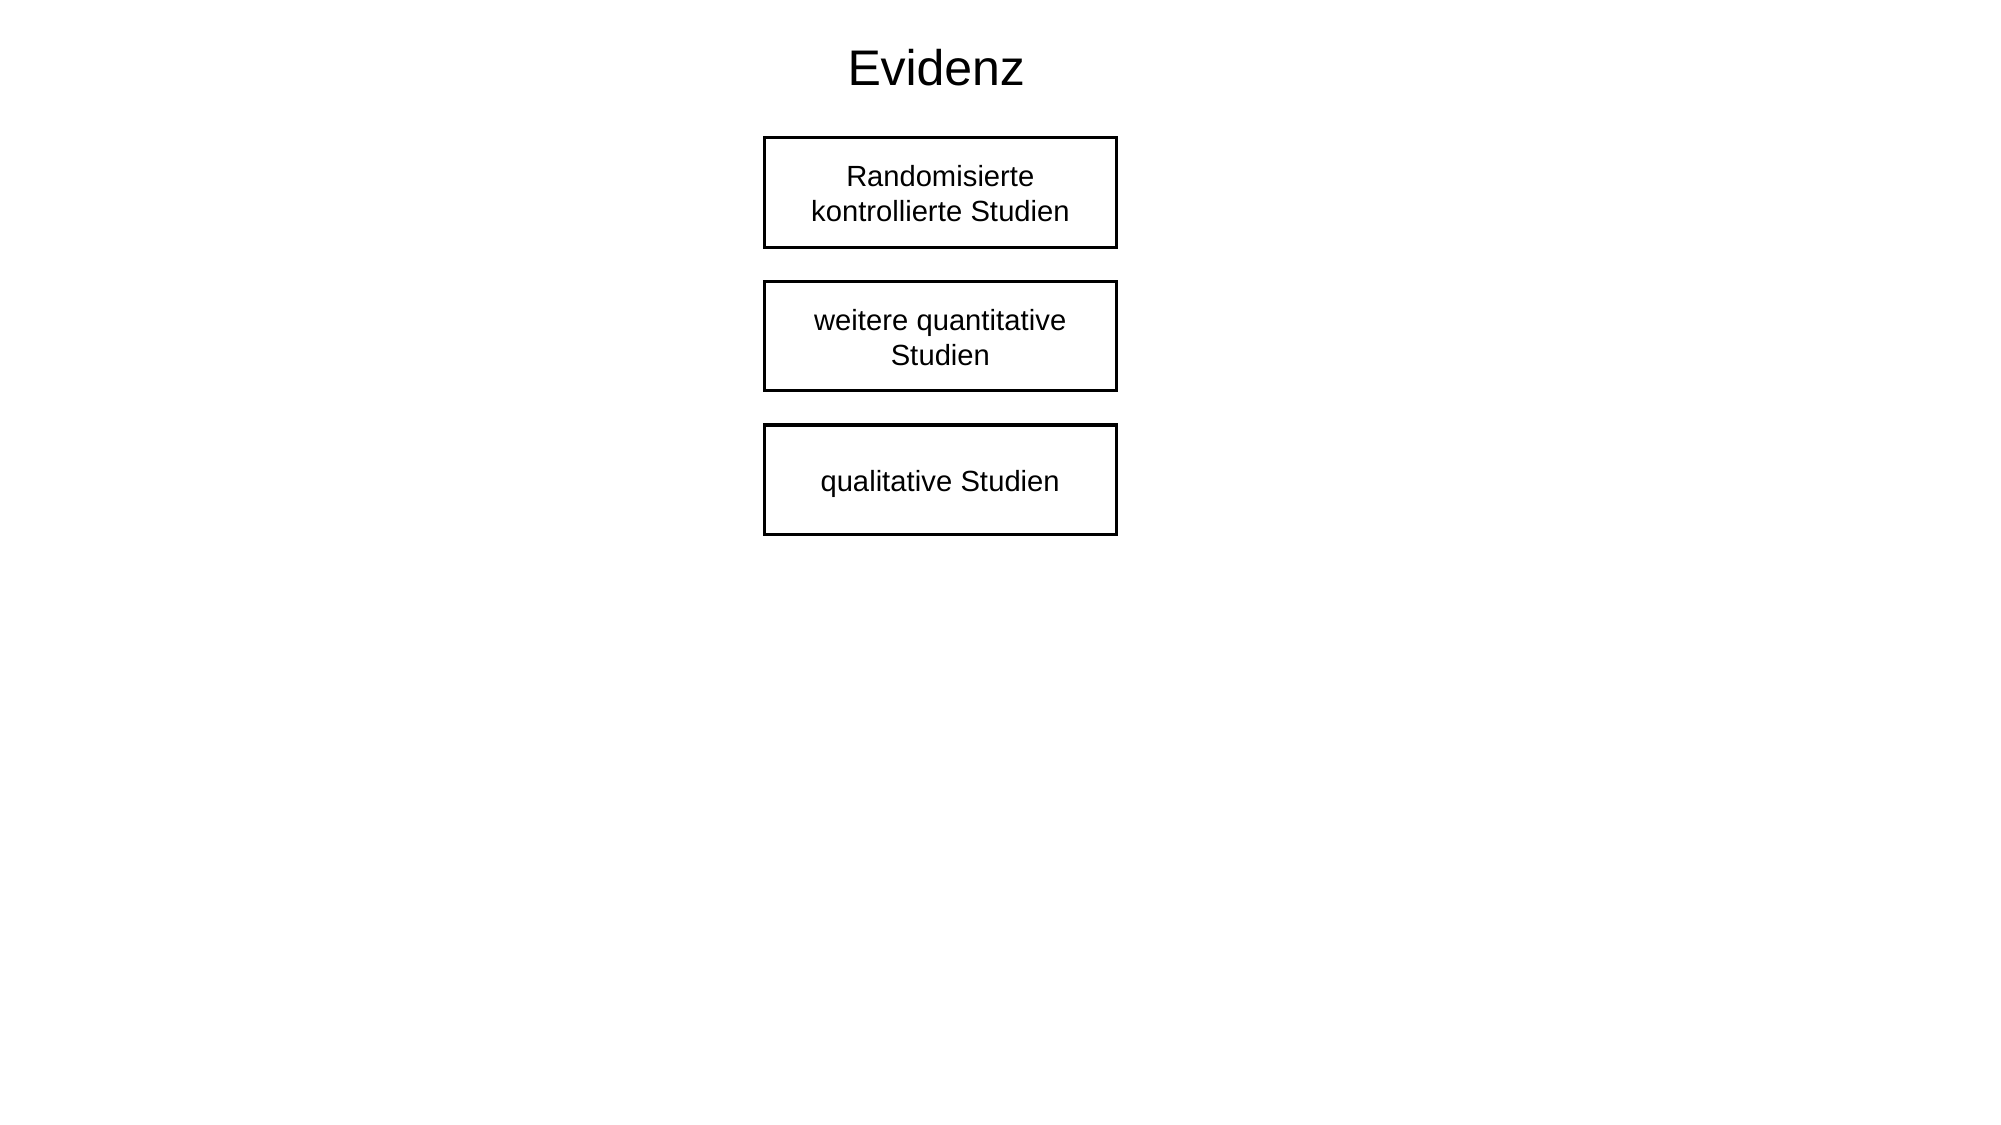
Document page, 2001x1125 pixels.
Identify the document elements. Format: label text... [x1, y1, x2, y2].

text_box Evidenz [832, 27, 1049, 103]
text_box qualitative Studien [763, 423, 1118, 536]
text_box weitere quantitative Studien [763, 280, 1118, 392]
text_box Randomisierte kontrollierte Studien [763, 136, 1118, 249]
